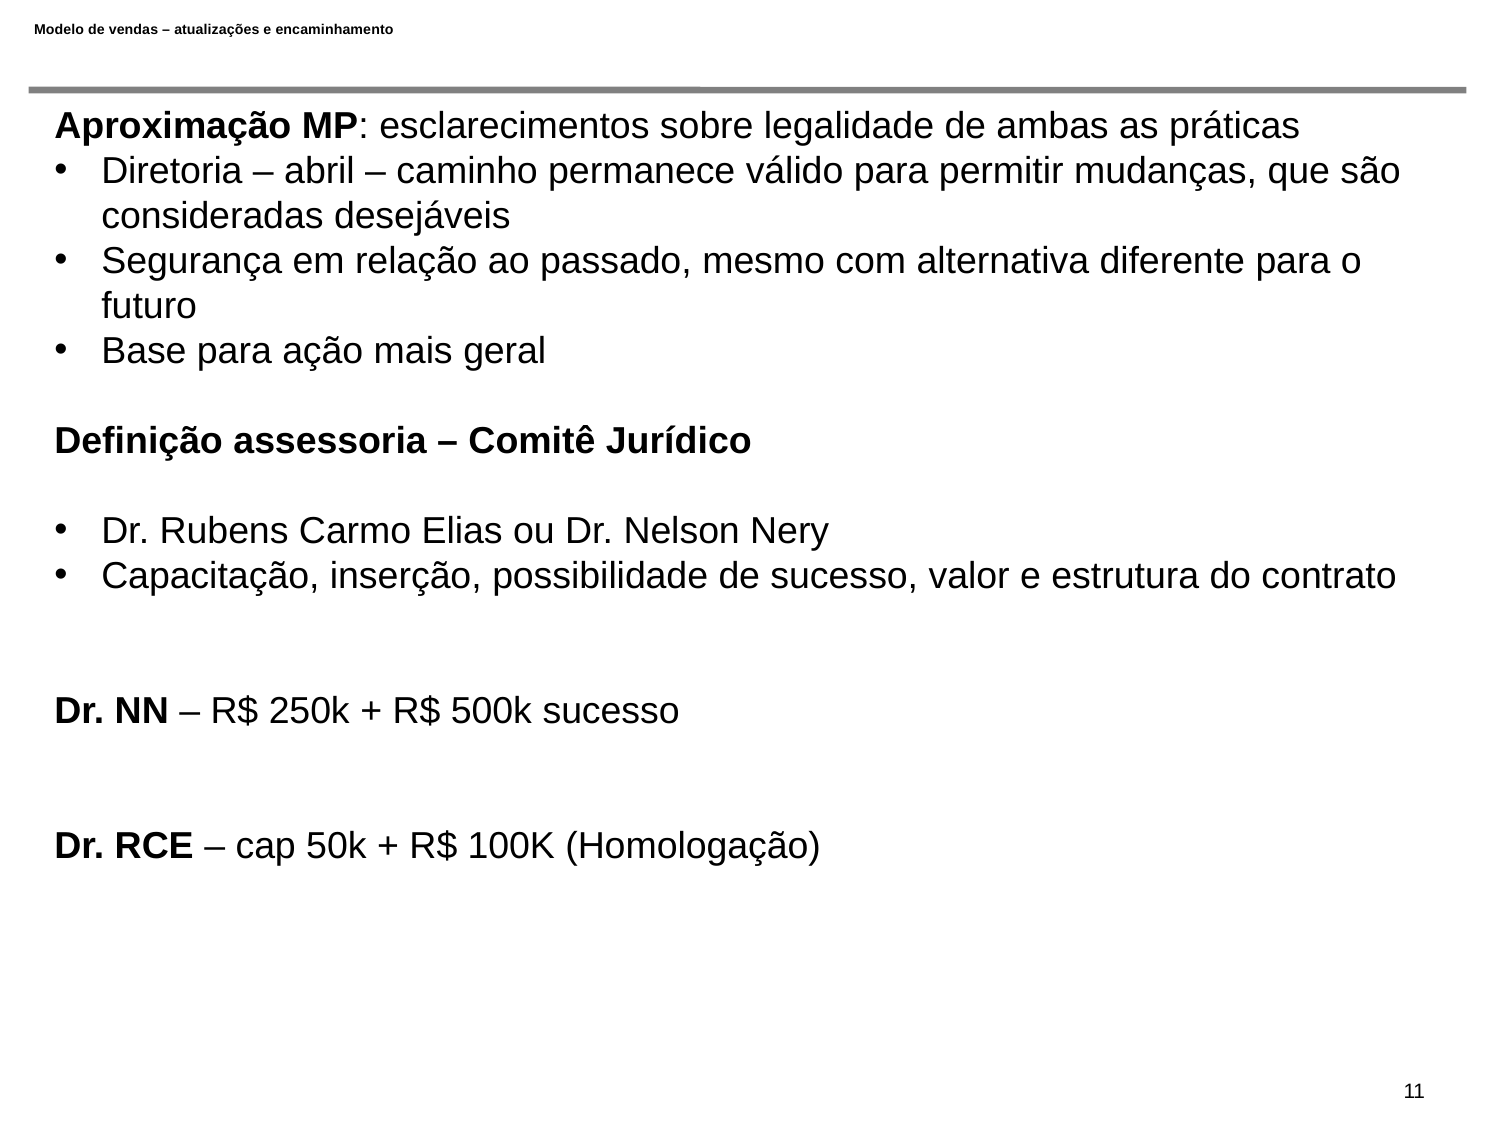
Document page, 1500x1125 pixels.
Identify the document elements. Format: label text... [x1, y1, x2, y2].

text_box 11 [1074, 1077, 1425, 1103]
text_box Aproximação MP: esclarecimentos sobre legalidade de ambas as práticas Diretoria – abril – caminho permanece válido para permitir mudanças, que são consideradas desejáveis Segurança em relação ao passado, mesmo com alternativa diferente para o futuro Base para ação mais geral Definição assessoria – Comitê Jurídico Dr. Rubens Carmo Elias ou Dr. Nelson Nery Capacitação, inserção, possibilidade de sucesso, valor e estrutura do contrato Dr. NN – R$ 250k + R$ 500k sucesso Dr. RCE – cap 50k + R$ 100K (Homologação) [43, 95, 1459, 916]
title Modelo de vendas – atualizações e encaminhamento [34, 22, 1461, 51]
